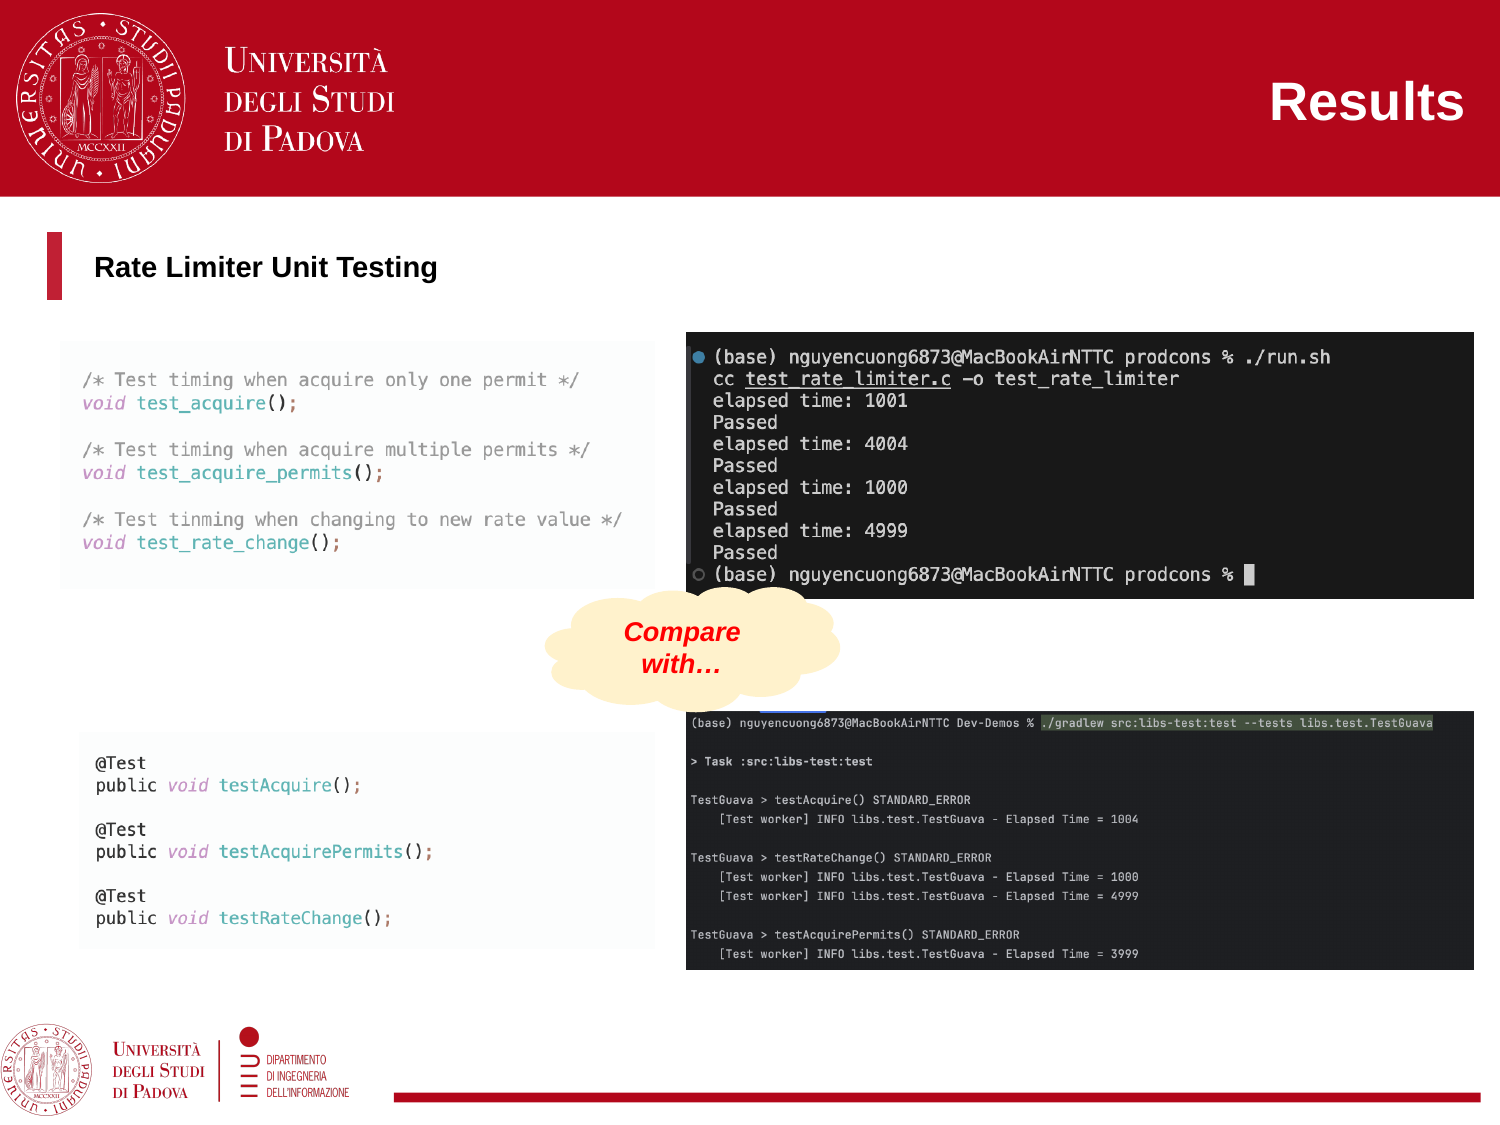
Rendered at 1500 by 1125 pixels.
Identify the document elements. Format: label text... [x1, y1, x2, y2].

picture [16, 13, 394, 183]
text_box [78, 710, 1474, 971]
picture [686, 332, 1474, 599]
picture [60, 341, 656, 590]
picture [0, 1023, 349, 1125]
text_box [47, 233, 61, 299]
text_box Rate Limiter Unit Testing [79, 233, 1491, 299]
text_box Compare with… [545, 591, 840, 709]
title Results [441, 55, 1481, 141]
